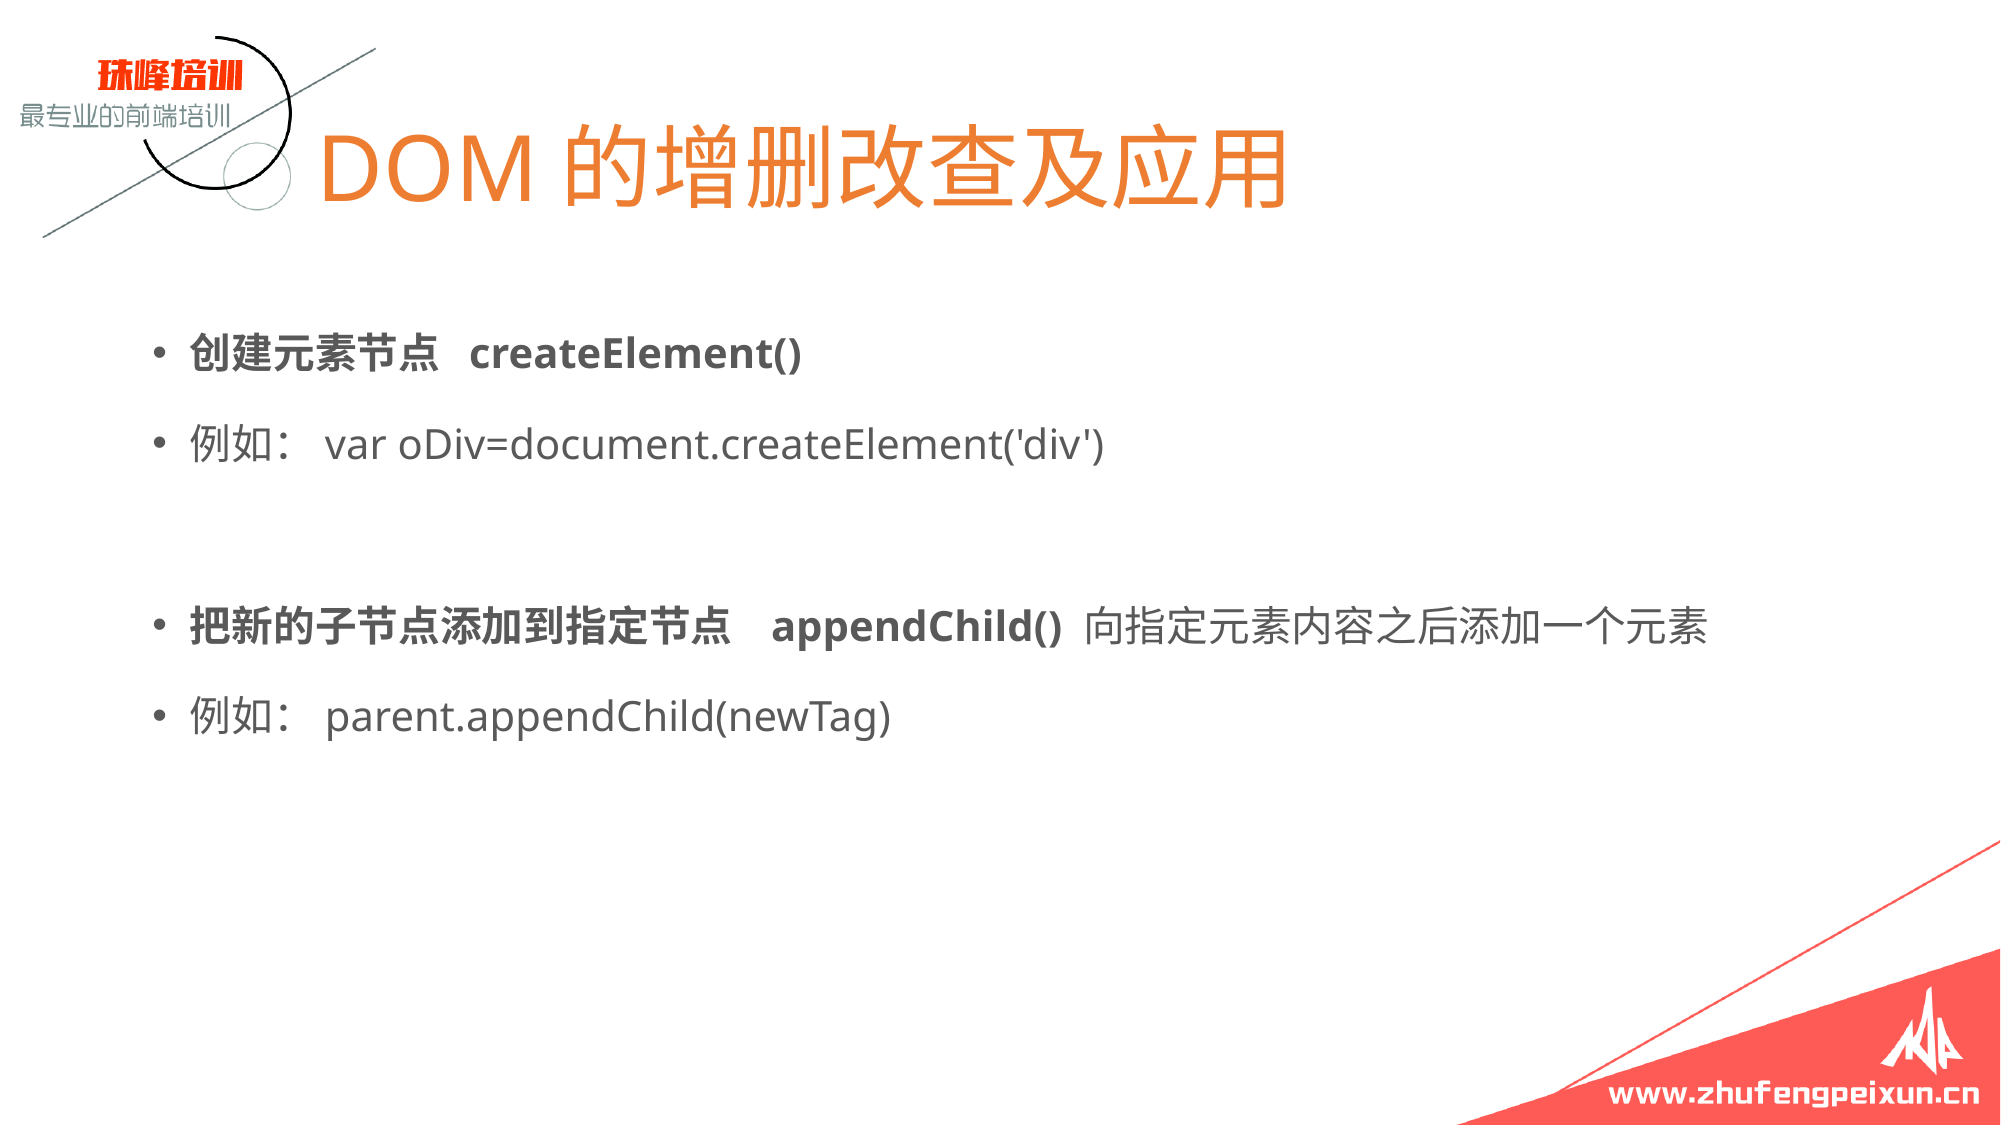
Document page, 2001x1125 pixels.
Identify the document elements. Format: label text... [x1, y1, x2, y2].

title DOM的增删改查及应用 [302, 114, 1799, 248]
picture [1437, 796, 2001, 1125]
list 创建元素节点 createElement() 例如：var oDiv=document.createElement('div') 把新的子节点添加到指定节点 appendChild() 向指定元素内容之后添加一个元素 例如：parent.appendChild(newTag) [137, 299, 1863, 1014]
picture [18, 36, 376, 238]
